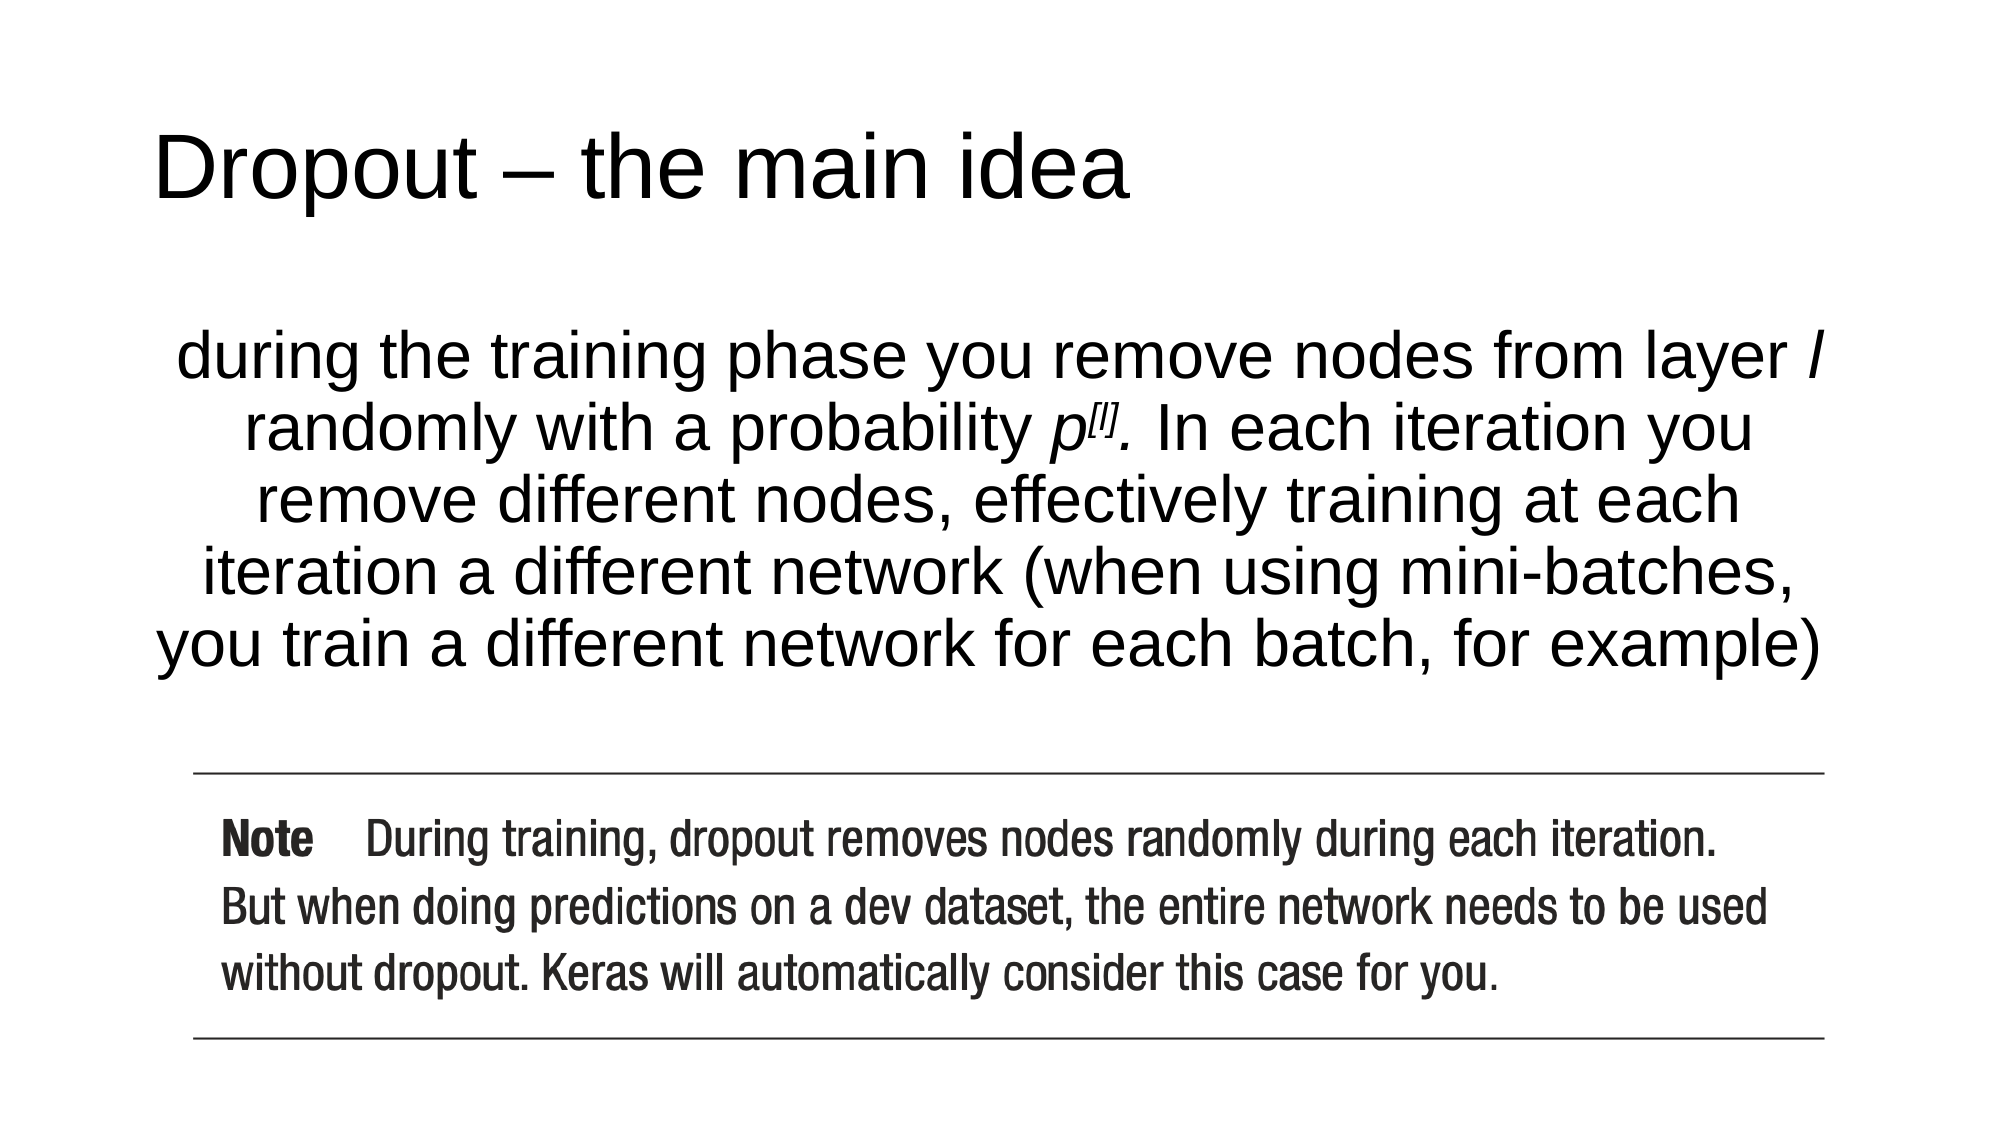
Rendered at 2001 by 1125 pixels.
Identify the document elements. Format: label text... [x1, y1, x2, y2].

title Dropout – the main idea [137, 59, 1863, 278]
picture [172, 749, 1863, 1065]
list during the training phase you remove nodes from layer l randomly with a probability p[l]. In each iteration you remove different nodes, effectively training at each iteration a different network (when using mini-batches, you train a different network for each batch, for example) [137, 313, 1863, 710]
